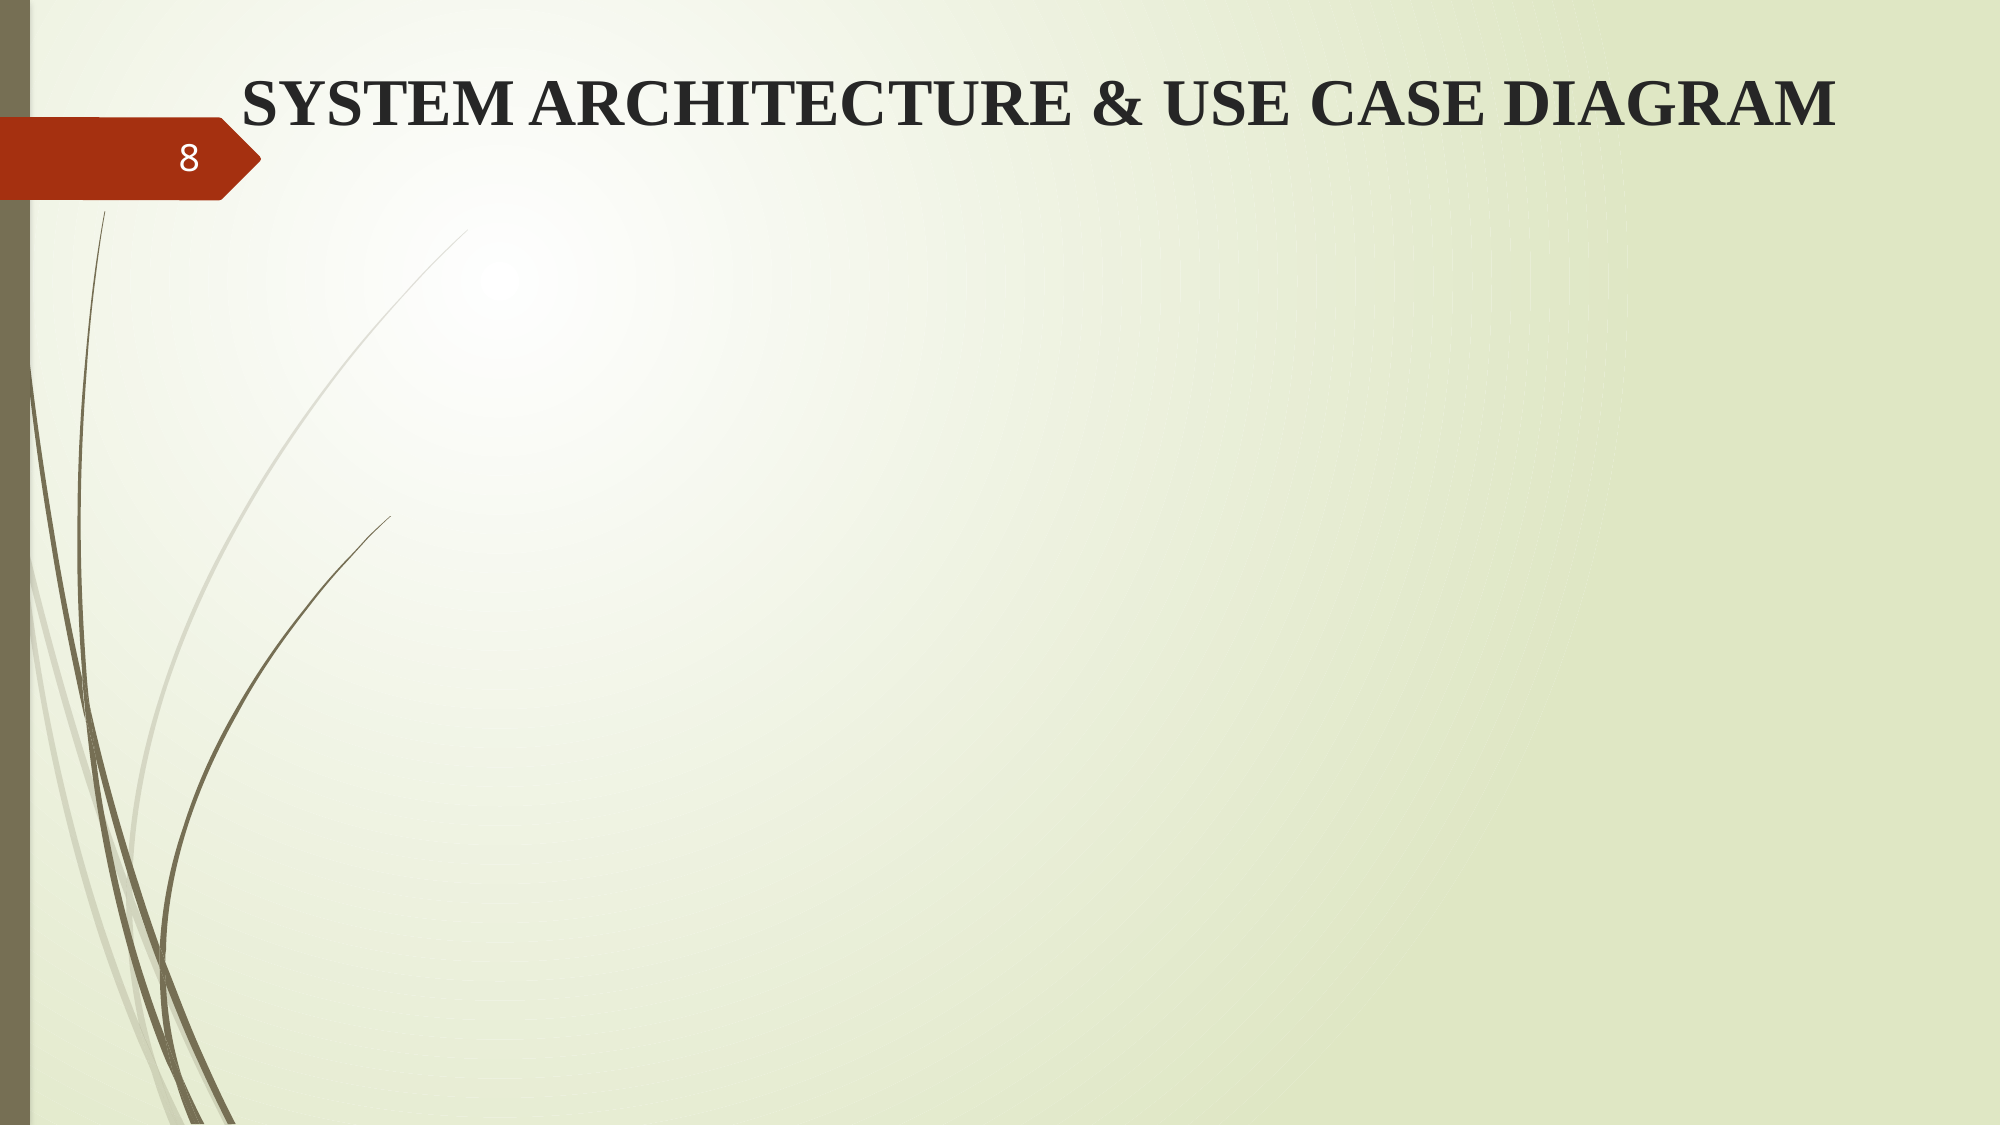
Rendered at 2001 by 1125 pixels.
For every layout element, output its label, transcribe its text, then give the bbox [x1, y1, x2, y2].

slide_number 8 [87, 129, 216, 190]
title SYSTEM ARCHITECTURE & USE CASE DIAGRAM [190, 51, 1889, 208]
